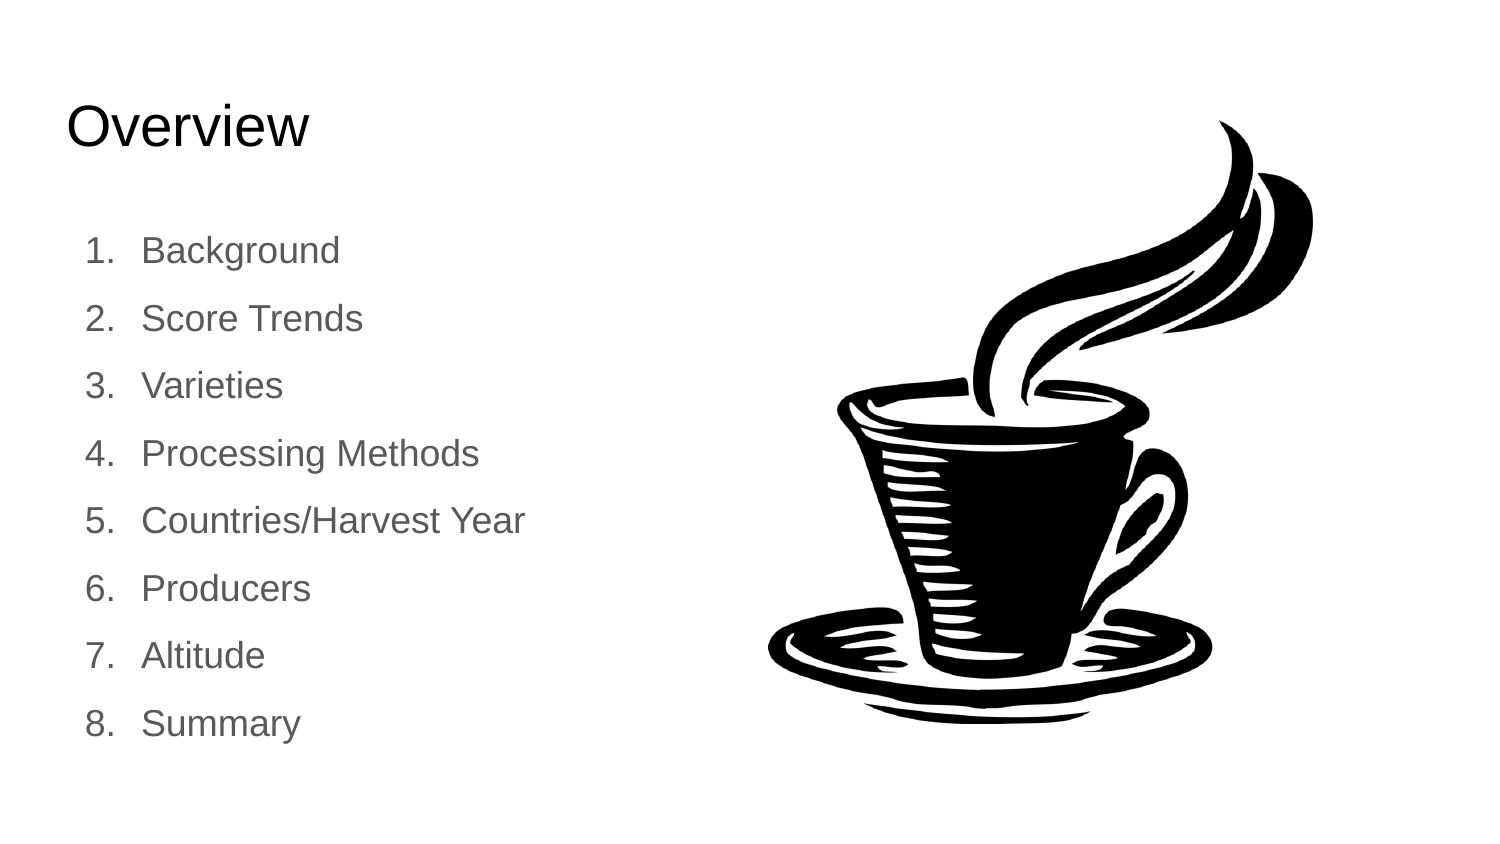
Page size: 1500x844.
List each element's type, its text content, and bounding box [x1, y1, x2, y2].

picture [767, 119, 1313, 724]
list Background Score Trends Varieties Processing Methods Countries/Harvest Year Producers Altitude Summary [51, 189, 1449, 750]
title Overview [51, 72, 1449, 167]
